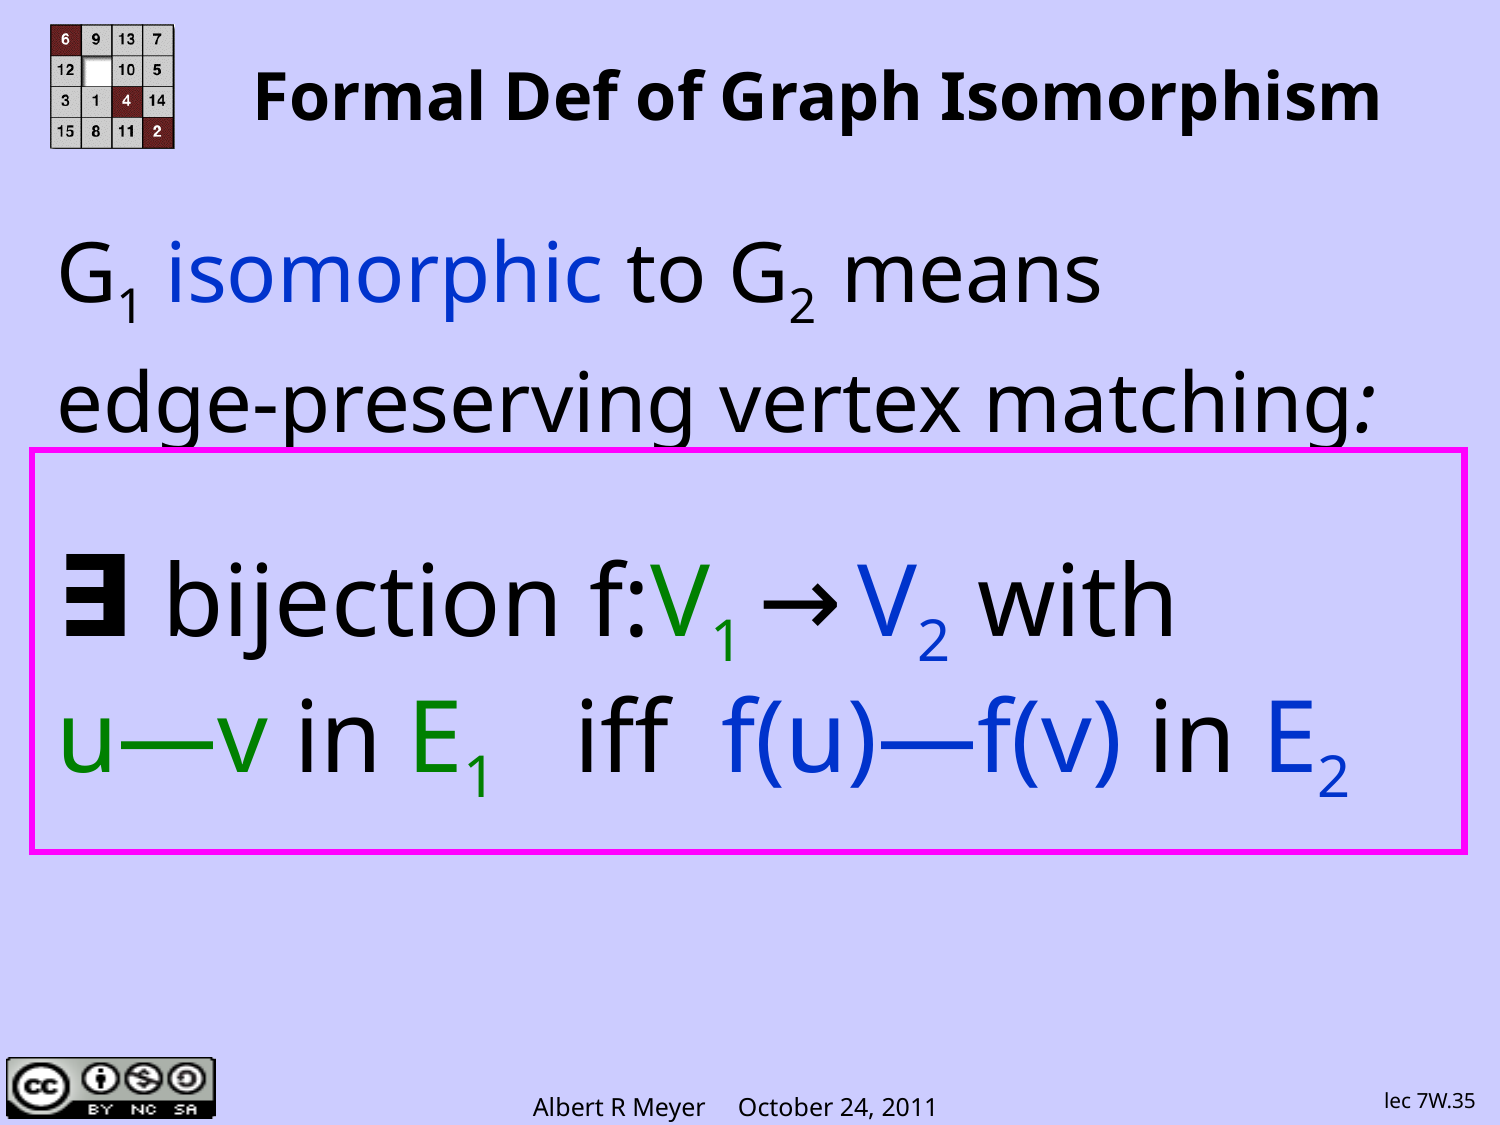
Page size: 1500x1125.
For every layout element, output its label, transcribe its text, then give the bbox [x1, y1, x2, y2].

slide_number lec 7W.35 [1247, 1079, 1491, 1121]
title Formal Def of Graph Isomorphism [237, 0, 1476, 188]
text_box [32, 449, 1465, 853]
picture [6, 1057, 216, 1119]
list G1 isomorphic to G2 means edge-preserving vertex matching: ∃ bijection f:V1 → V2 with u—v in E1 iff f(u)—f(v) in E2 [40, 211, 1474, 913]
picture [50, 24, 175, 149]
